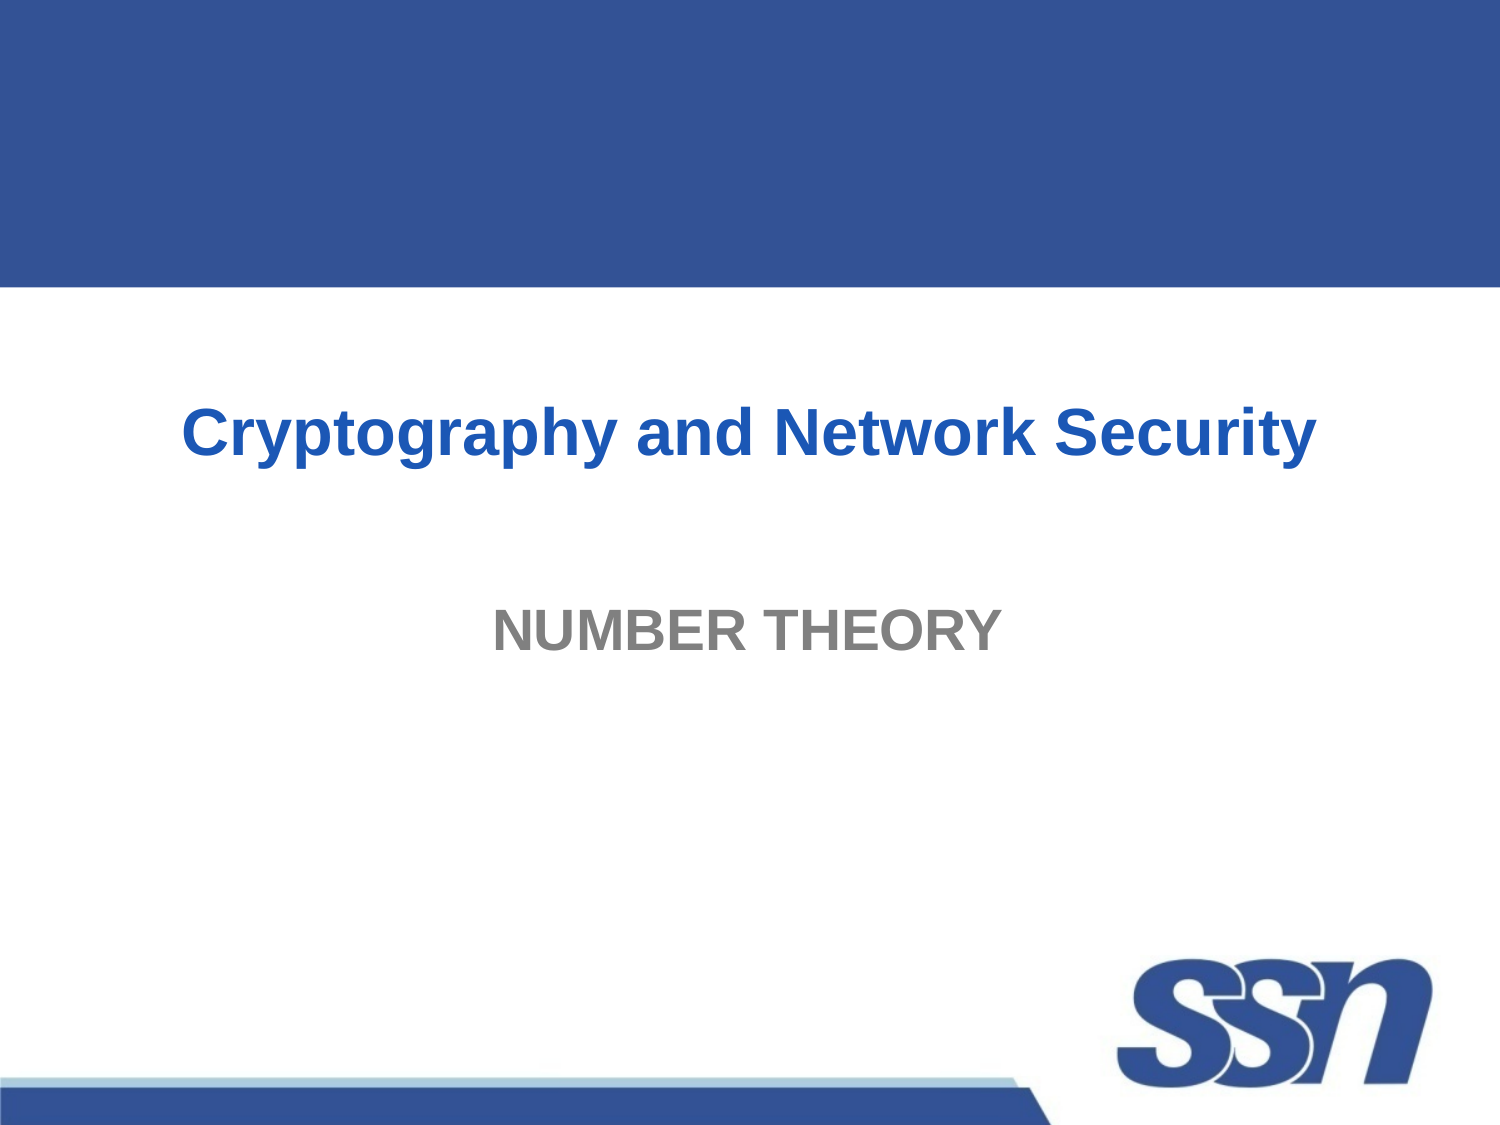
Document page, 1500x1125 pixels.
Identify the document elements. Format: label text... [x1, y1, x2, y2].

title Cryptography and Network Security [112, 375, 1388, 563]
subtitle NUMBER THEORY [222, 584, 1273, 872]
picture [0, 915, 1498, 1125]
